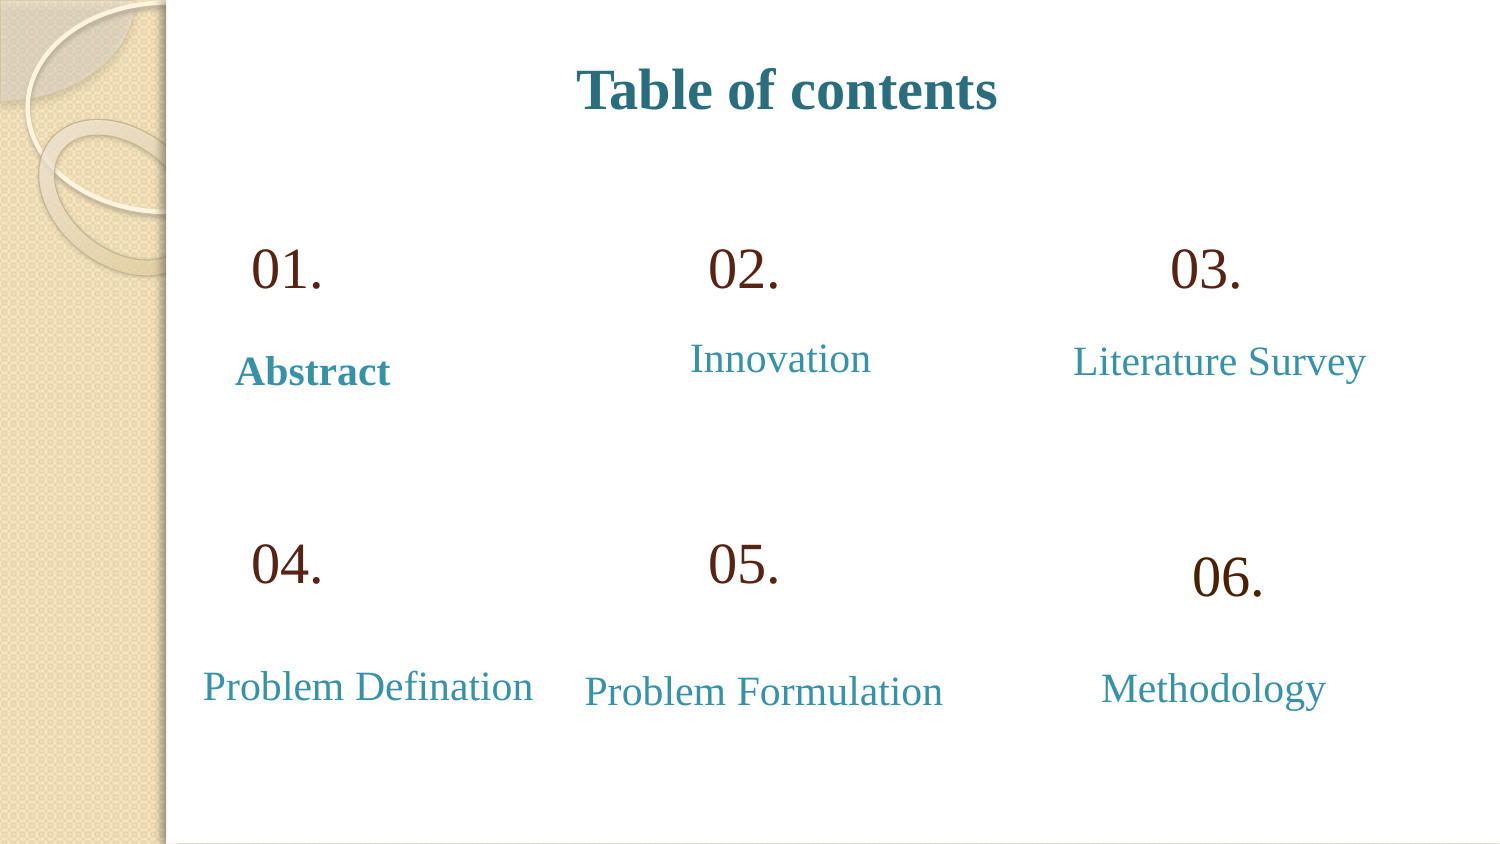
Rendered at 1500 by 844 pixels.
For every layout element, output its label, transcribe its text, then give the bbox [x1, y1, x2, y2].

text_box Table of contents [561, 43, 1014, 129]
title Problem Defination [202, 633, 543, 735]
title 03. [1133, 235, 1280, 295]
title Innovation [580, 300, 982, 413]
text_box 06. [1177, 530, 1281, 616]
title Methodology [1101, 638, 1396, 733]
title Literature Survey [1058, 329, 1398, 388]
title 02. [671, 235, 818, 295]
title 01. [214, 235, 362, 295]
title Problem Formulation [577, 645, 951, 733]
text_box Abstract [143, 325, 483, 412]
title 05. [671, 530, 818, 590]
title 04. [214, 530, 362, 590]
